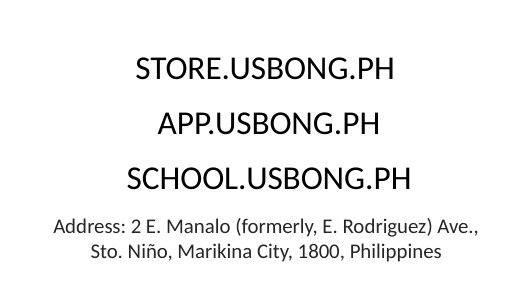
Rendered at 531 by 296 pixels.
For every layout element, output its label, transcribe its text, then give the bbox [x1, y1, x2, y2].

title STORE.USBONG.PH APP.USBONG.PH SCHOOL.USBONG.PH [39, 109, 492, 173]
subtitle Address: 2 E. Manalo (formerly, E. Rodriguez) Ave., Sto. Niño, Marikina City, 1800, Philippines [42, 210, 491, 286]
